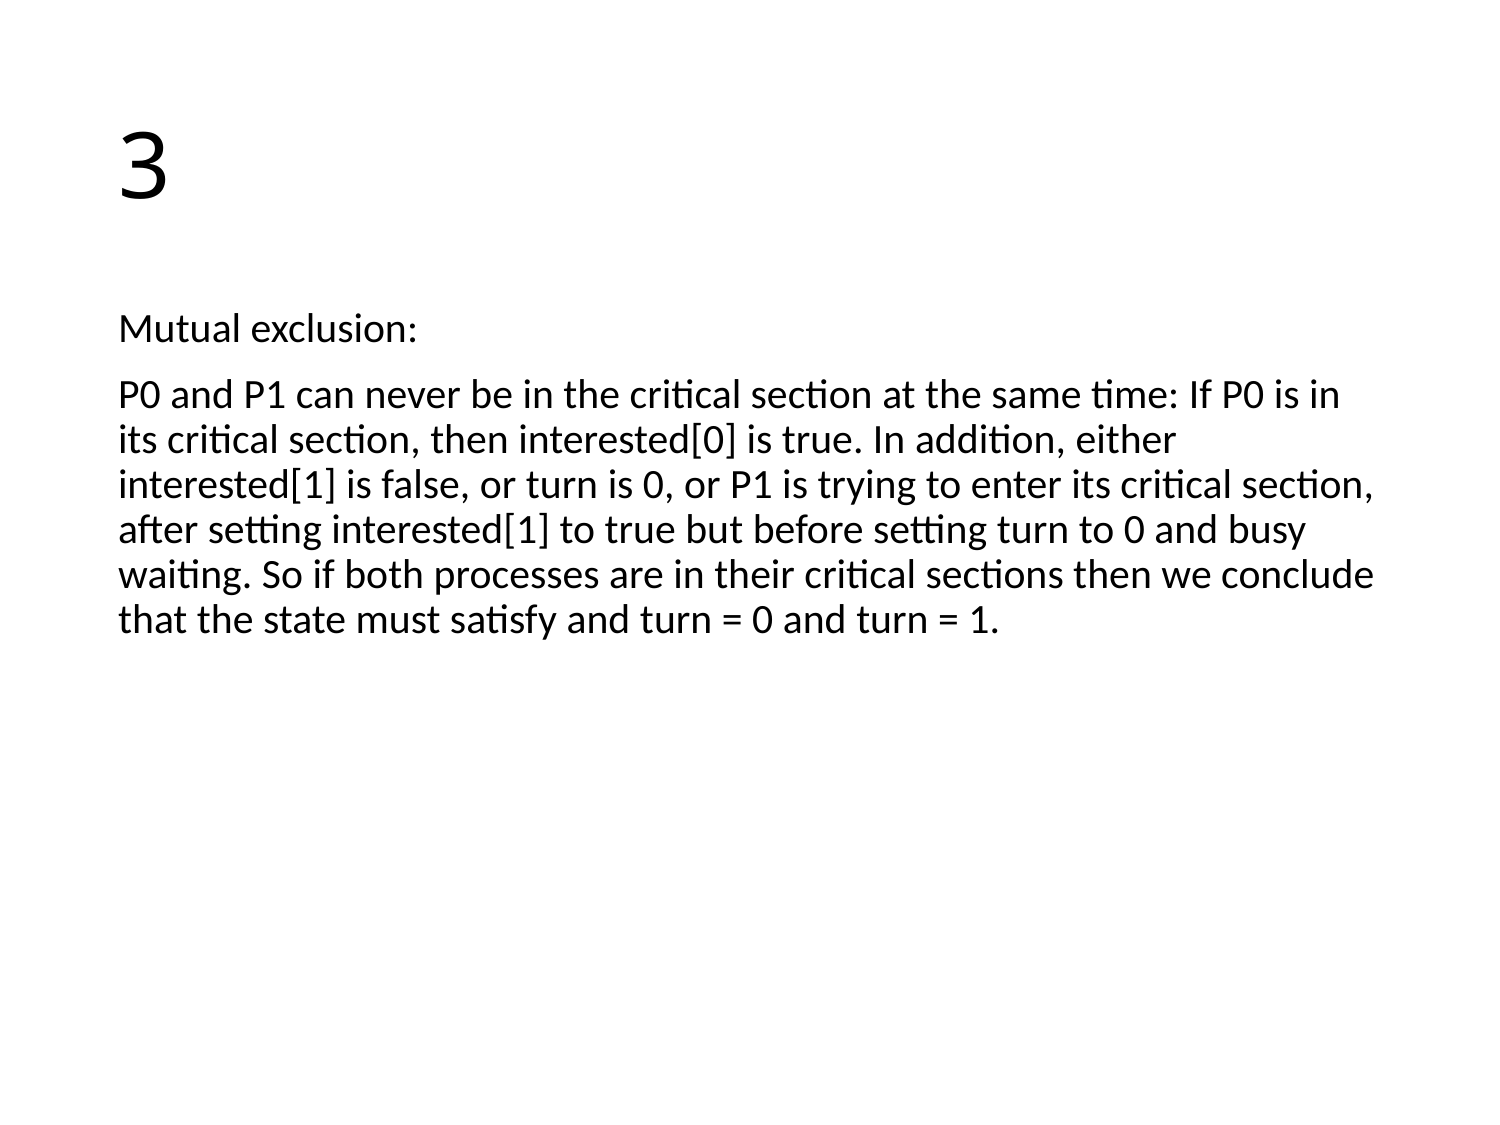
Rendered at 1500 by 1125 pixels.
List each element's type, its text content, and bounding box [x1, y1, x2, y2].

list Mutual exclusion: P0 and P1 can never be in the critical section at the same time: If P0 is in its critical section, then interested[0] is true. In addition, either interested[1] is false, or turn is 0, or P1 is trying to enter its critical section, after setting interested[1] to true but before setting turn to 0 and busy waiting. So if both processes are in their critical sections then we conclude that the state must satisfy and turn = 0 and turn = 1. [103, 299, 1397, 1014]
title 3 [103, 59, 1397, 278]
